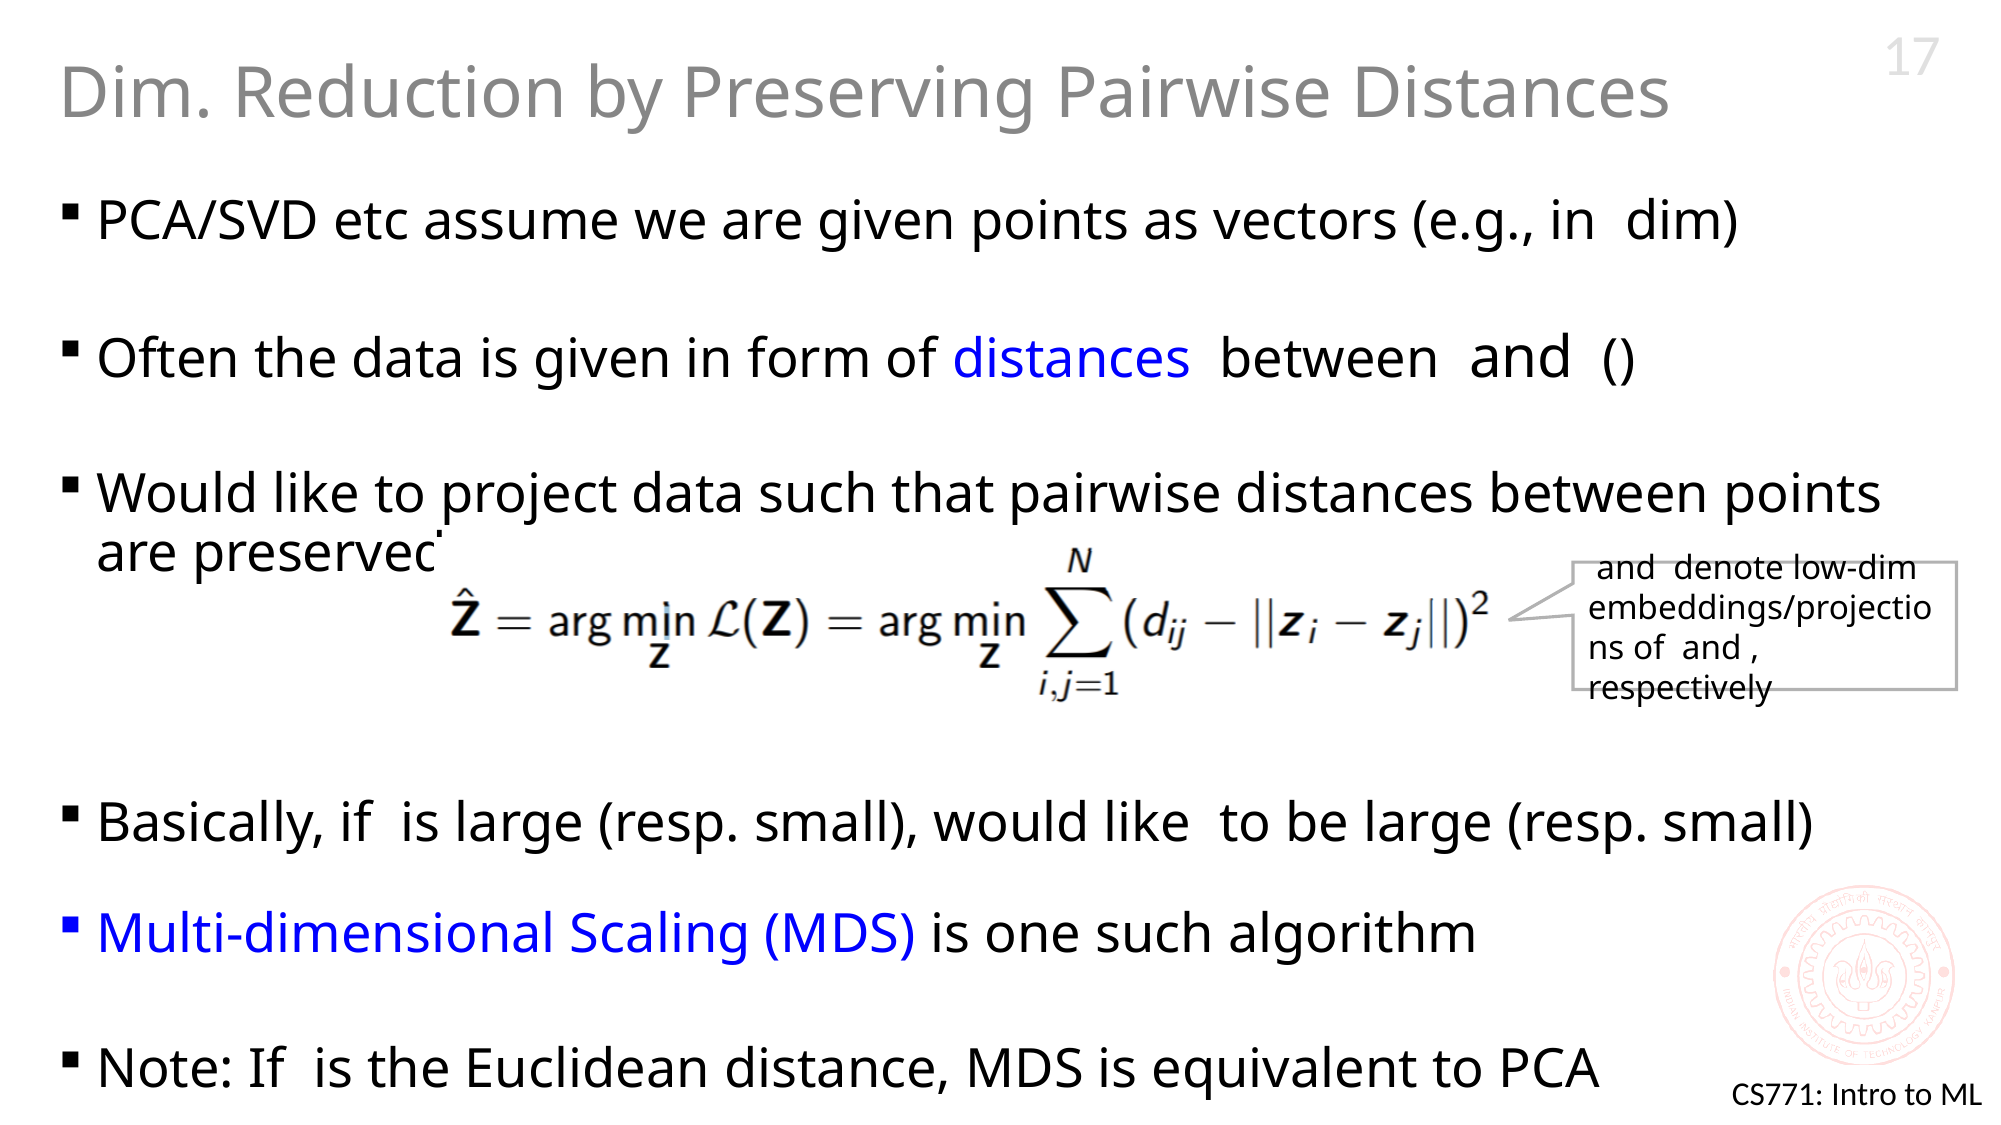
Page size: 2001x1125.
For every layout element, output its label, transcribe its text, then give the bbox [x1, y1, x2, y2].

slide_number 17 [1857, 22, 1957, 83]
picture [434, 537, 1499, 714]
title Dim. Reduction by Preserving Pairwise Distances [43, 27, 1970, 163]
